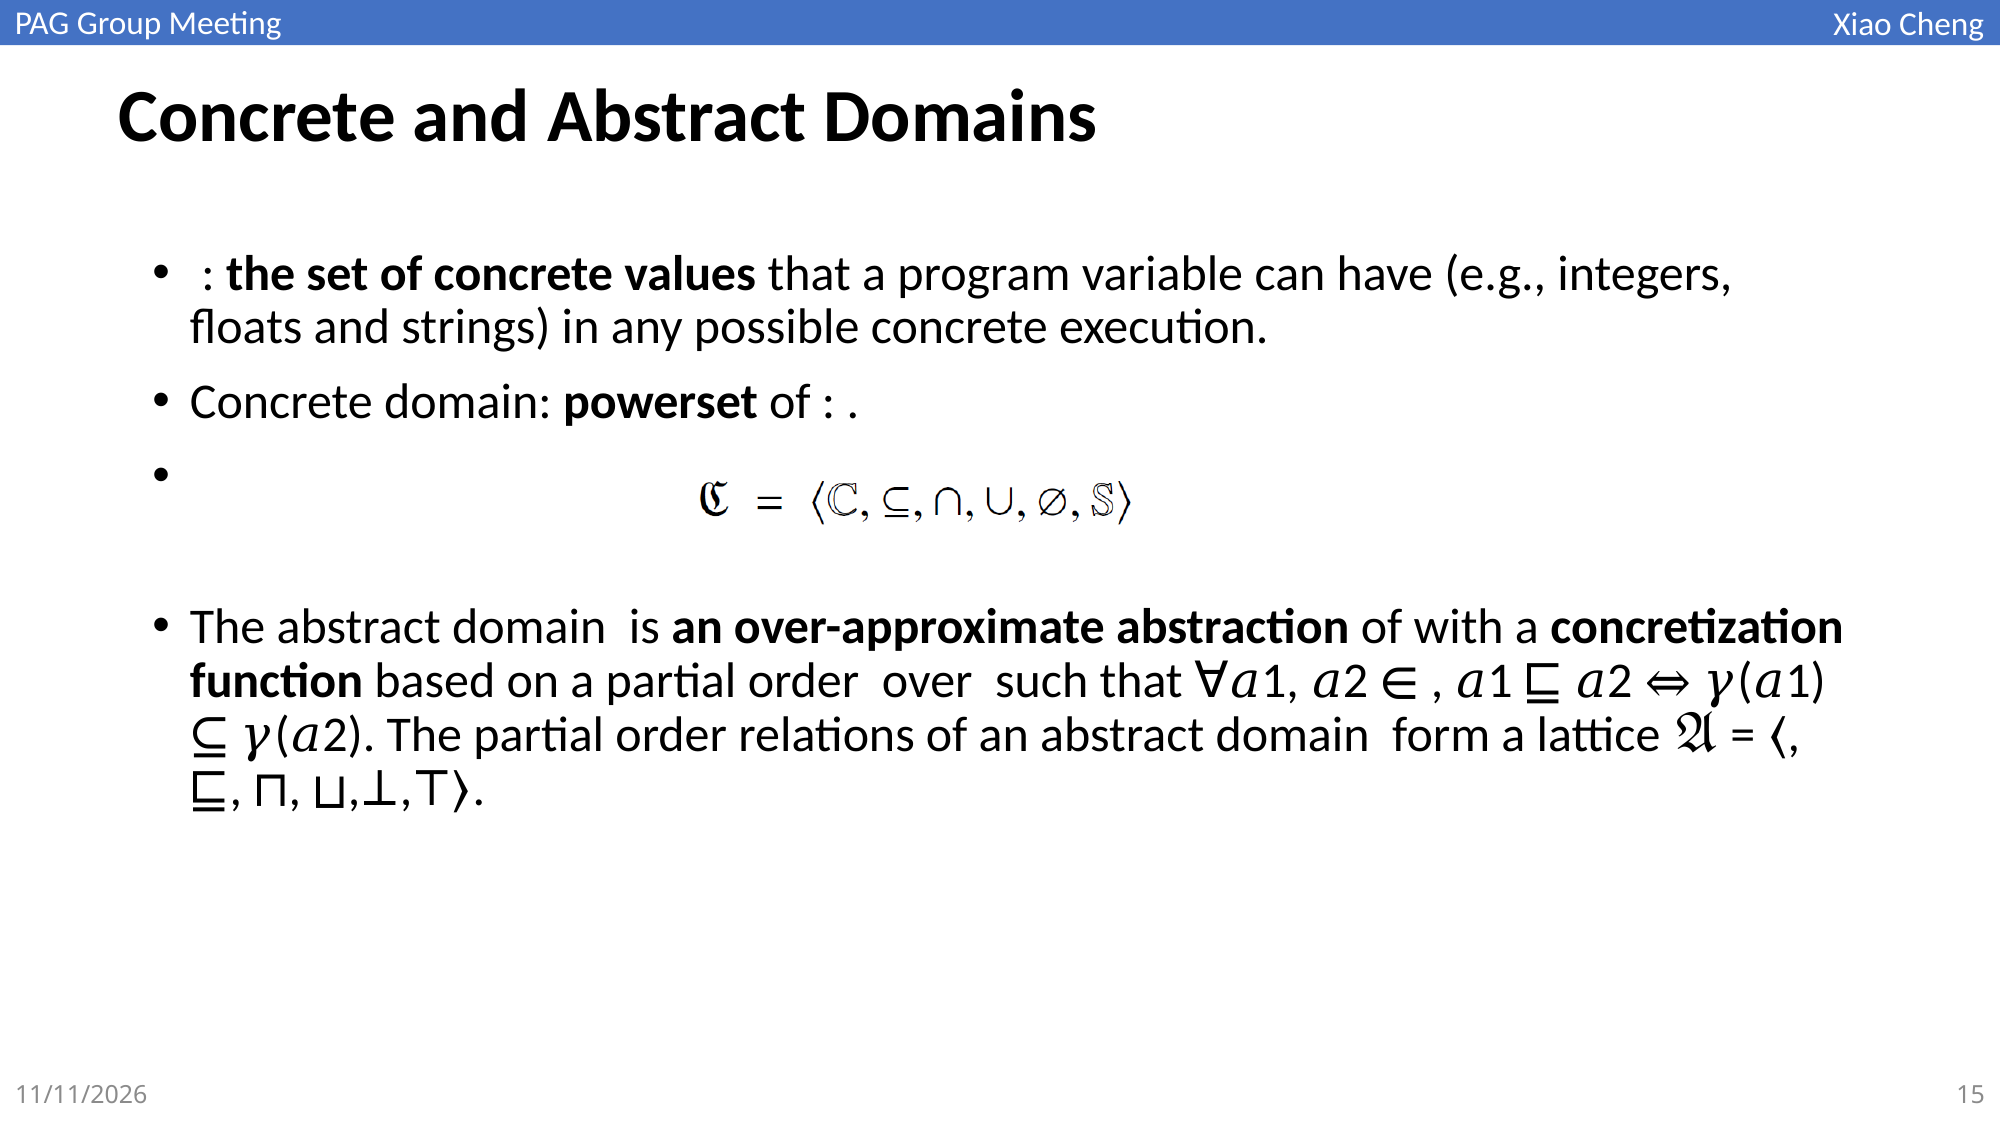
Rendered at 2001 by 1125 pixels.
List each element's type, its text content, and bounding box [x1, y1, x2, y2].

text_box Concrete and Abstract Domains [103, 59, 1947, 165]
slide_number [0, 1065, 450, 1125]
picture [687, 468, 1134, 532]
text_box [137, 228, 1863, 1055]
slide_number 15 [1550, 1065, 2000, 1125]
